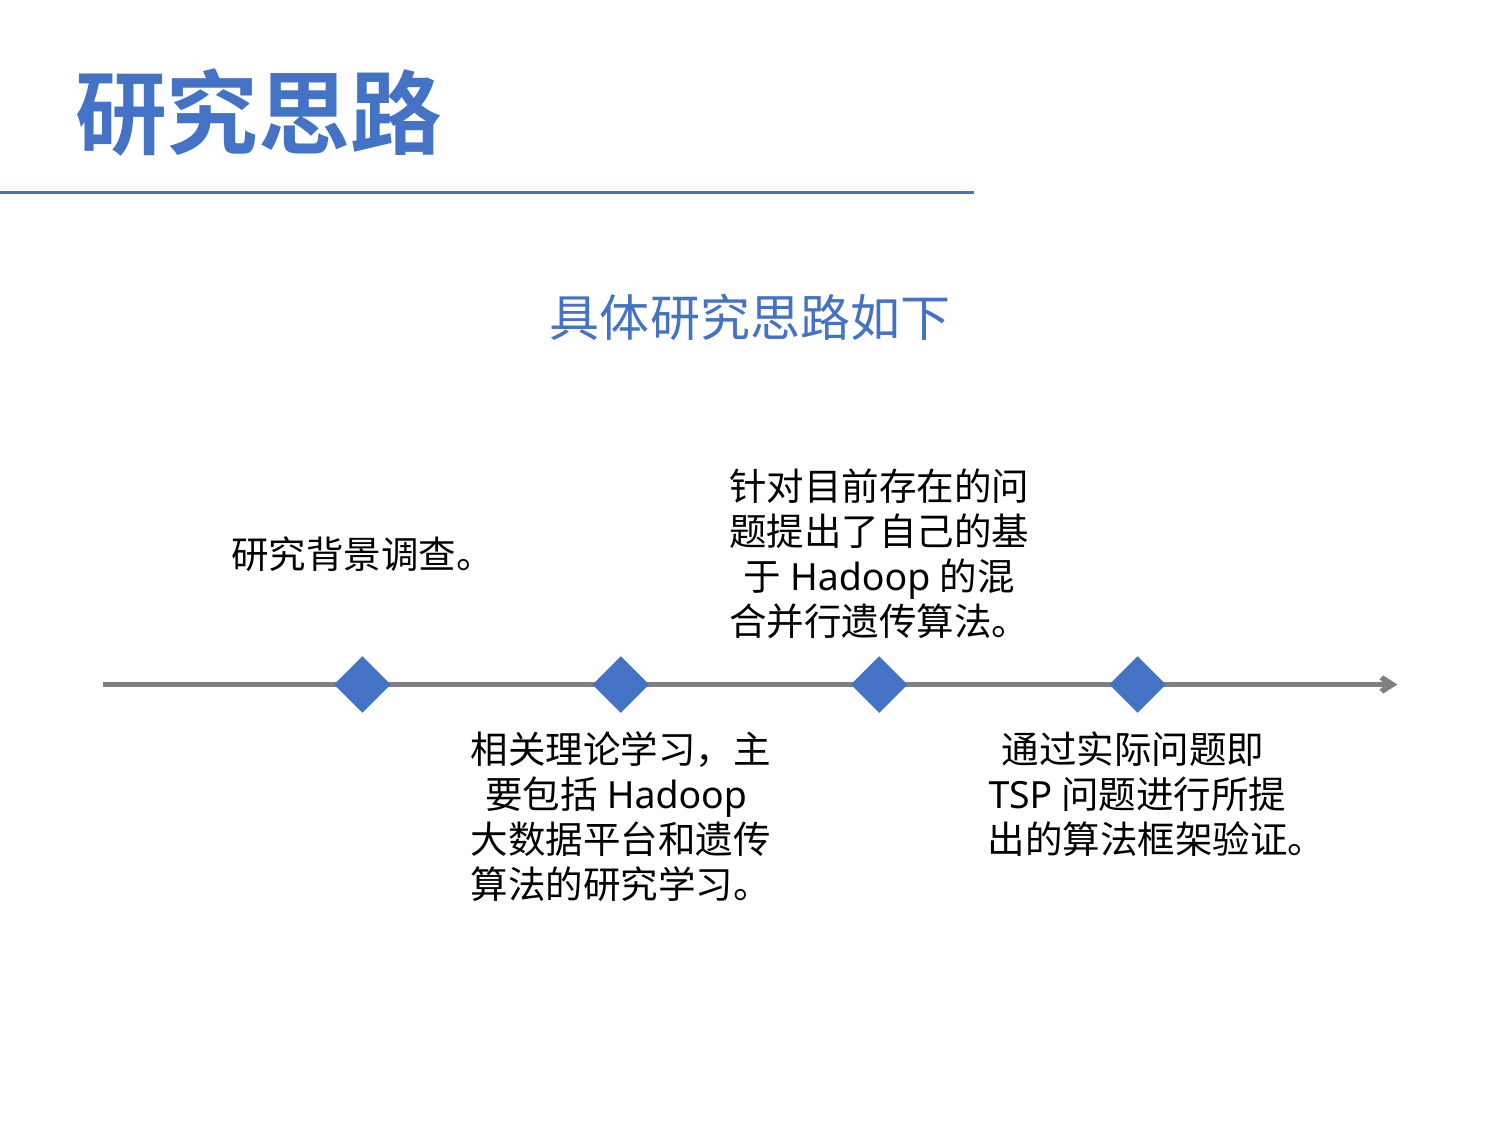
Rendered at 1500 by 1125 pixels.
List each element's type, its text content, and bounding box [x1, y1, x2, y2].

text_box 通过实际问题即TSP问题进行所提出的算法框架验证。 [969, 718, 1306, 869]
text_box 具体研究思路如下 [106, 279, 1394, 355]
text_box 研究背景调查。 [194, 523, 531, 584]
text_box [102, 664, 1398, 705]
text_box 针对目前存在的问题提出了自己的基于Hadoop的混合并行遗传算法。 [711, 455, 1047, 651]
text_box 相关理论学习，主要包括Hadoop大数据平台和遗传算法的研究学习。 [452, 718, 789, 914]
list 研究思路 [59, 48, 1265, 156]
